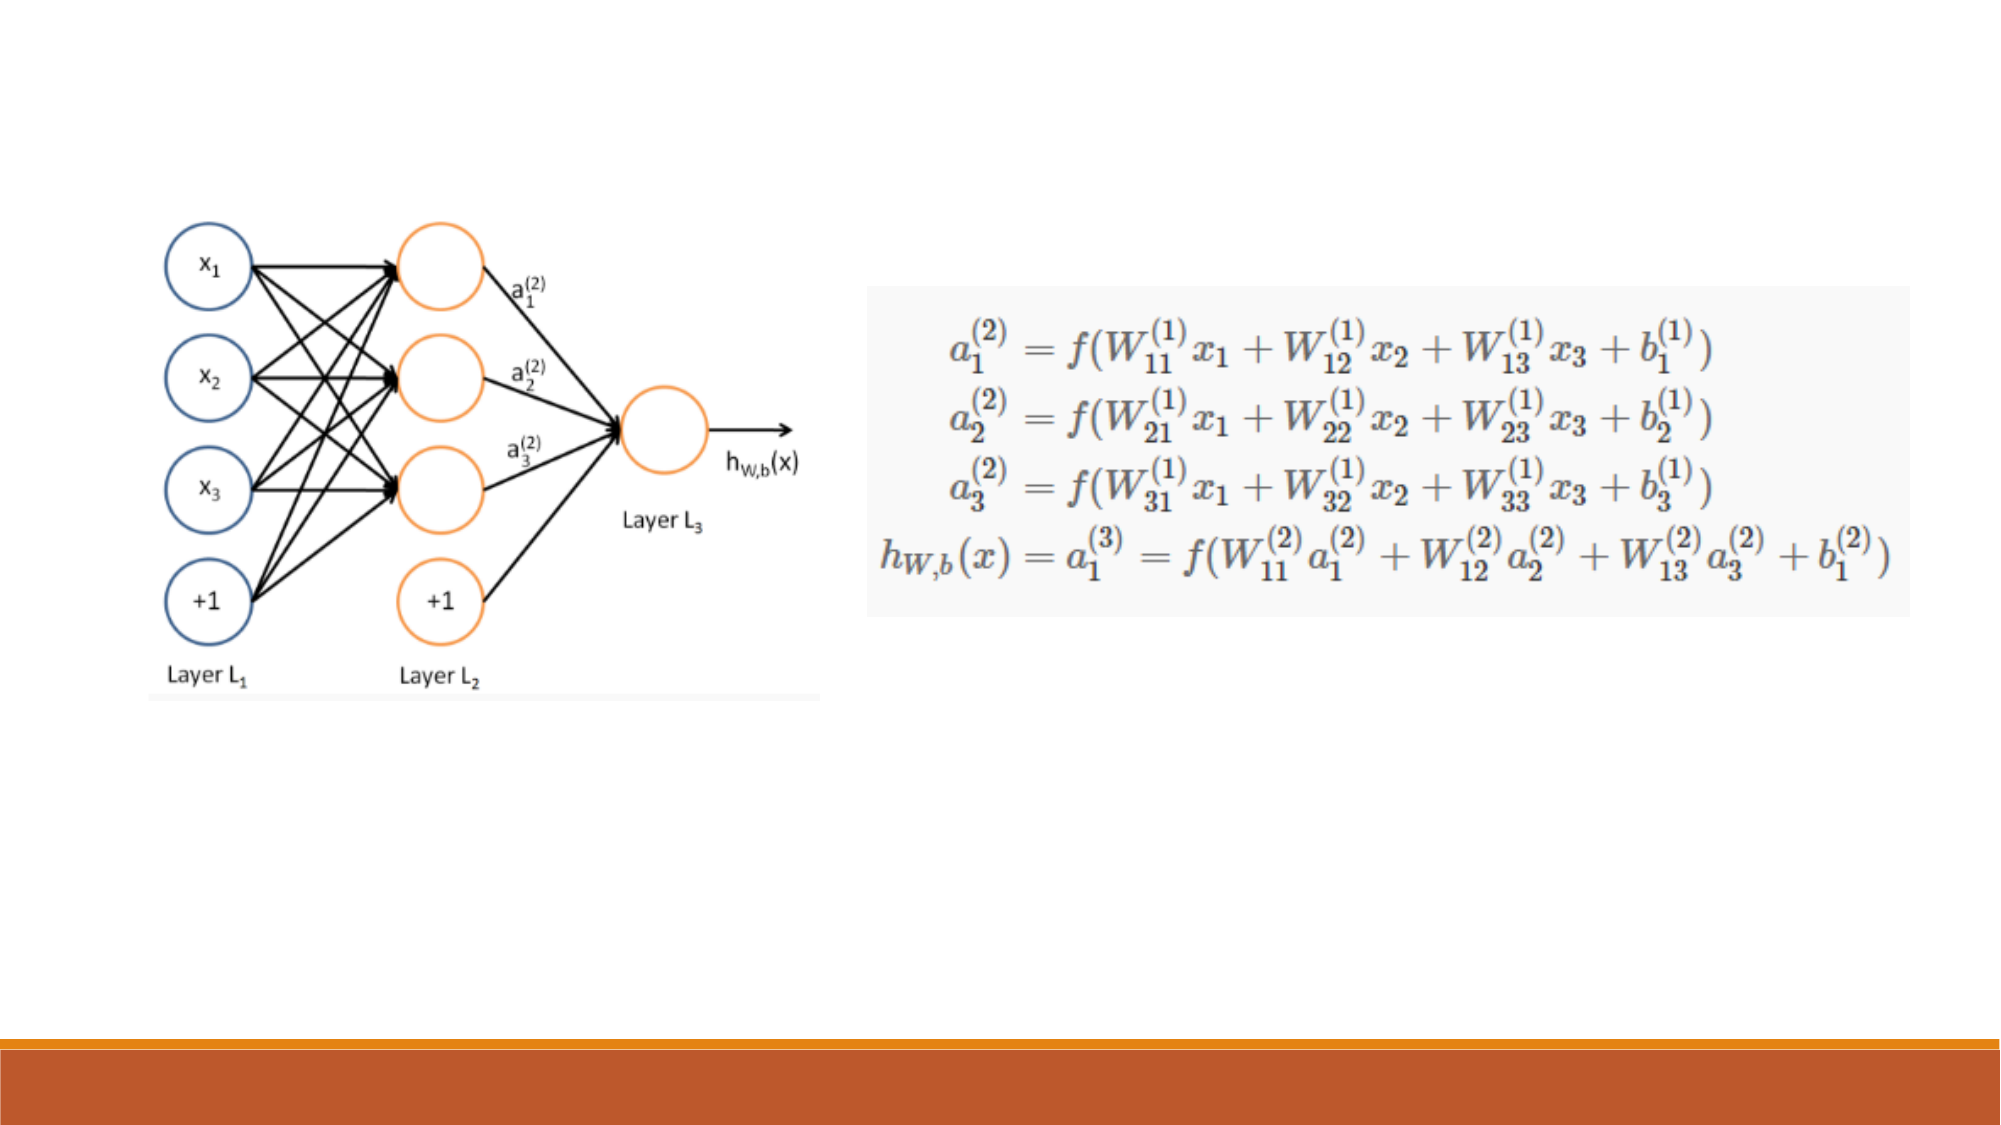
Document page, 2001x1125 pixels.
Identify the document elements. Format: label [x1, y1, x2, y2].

picture [867, 286, 1911, 618]
picture [147, 216, 821, 713]
